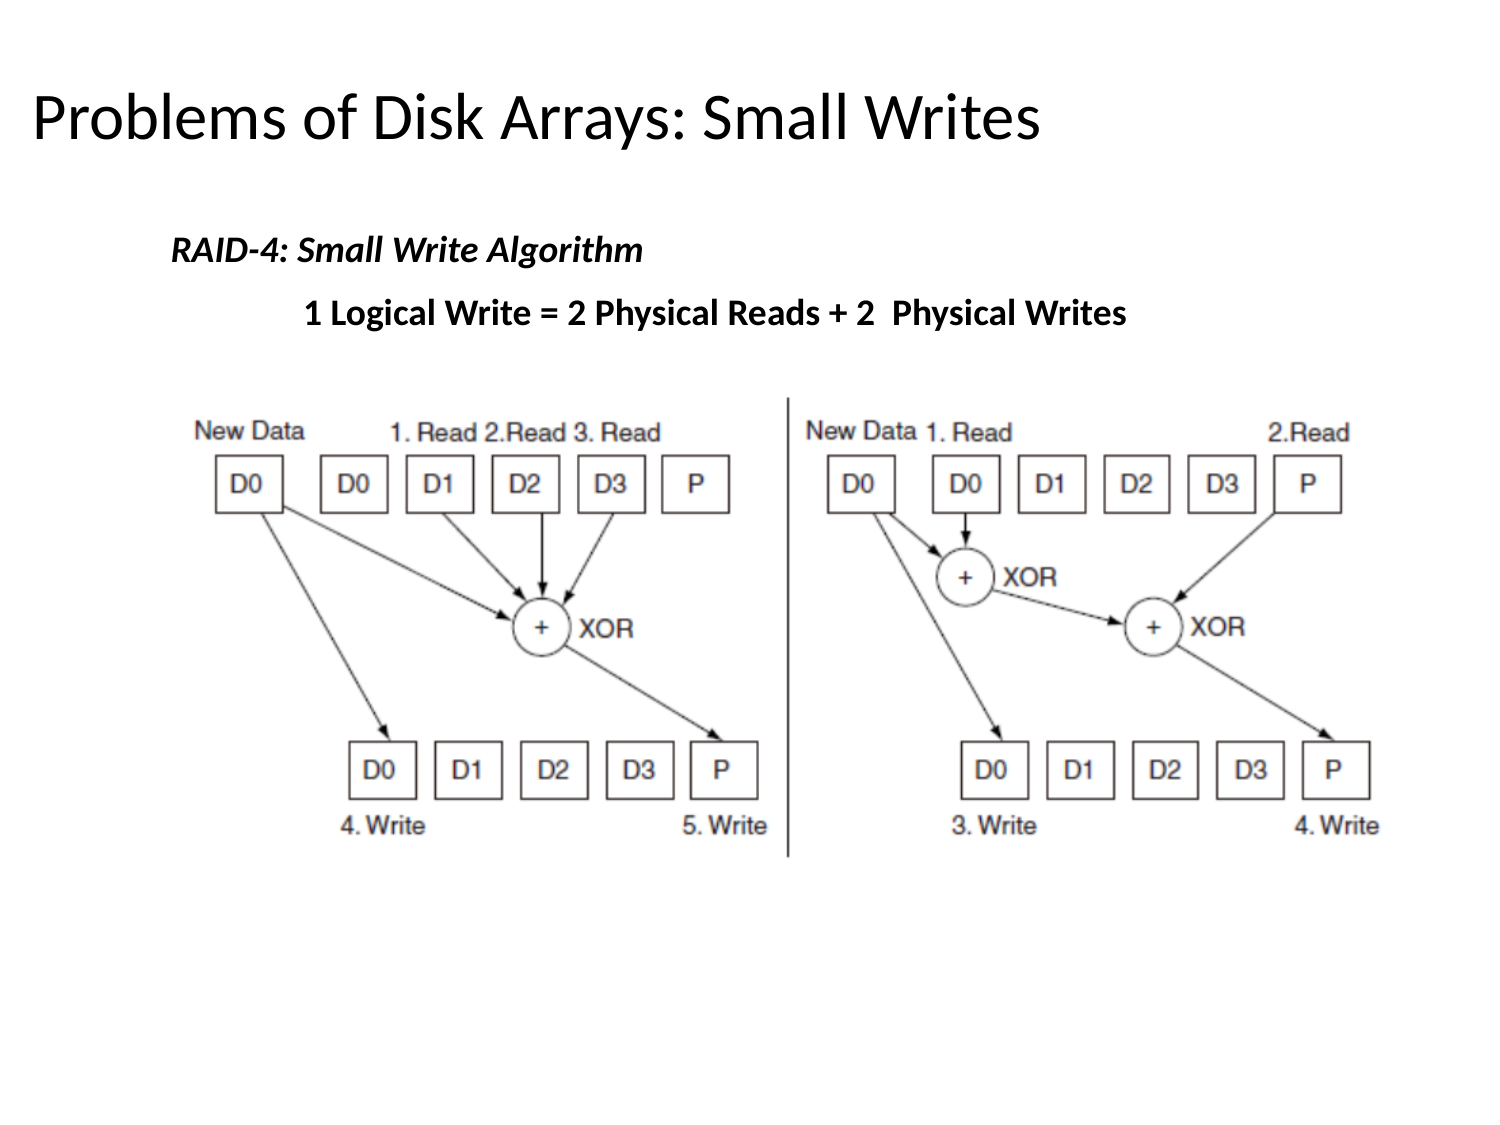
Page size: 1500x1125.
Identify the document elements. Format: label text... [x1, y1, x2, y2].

text_box 1 Logical Write = 2 Physical Reads + 2 Physical Writes [288, 287, 1143, 341]
title Problems of Disk Arrays: Small Writes [17, 18, 1463, 207]
text_box RAID-4: Small Write Algorithm [155, 224, 660, 278]
picture [149, 396, 1402, 870]
